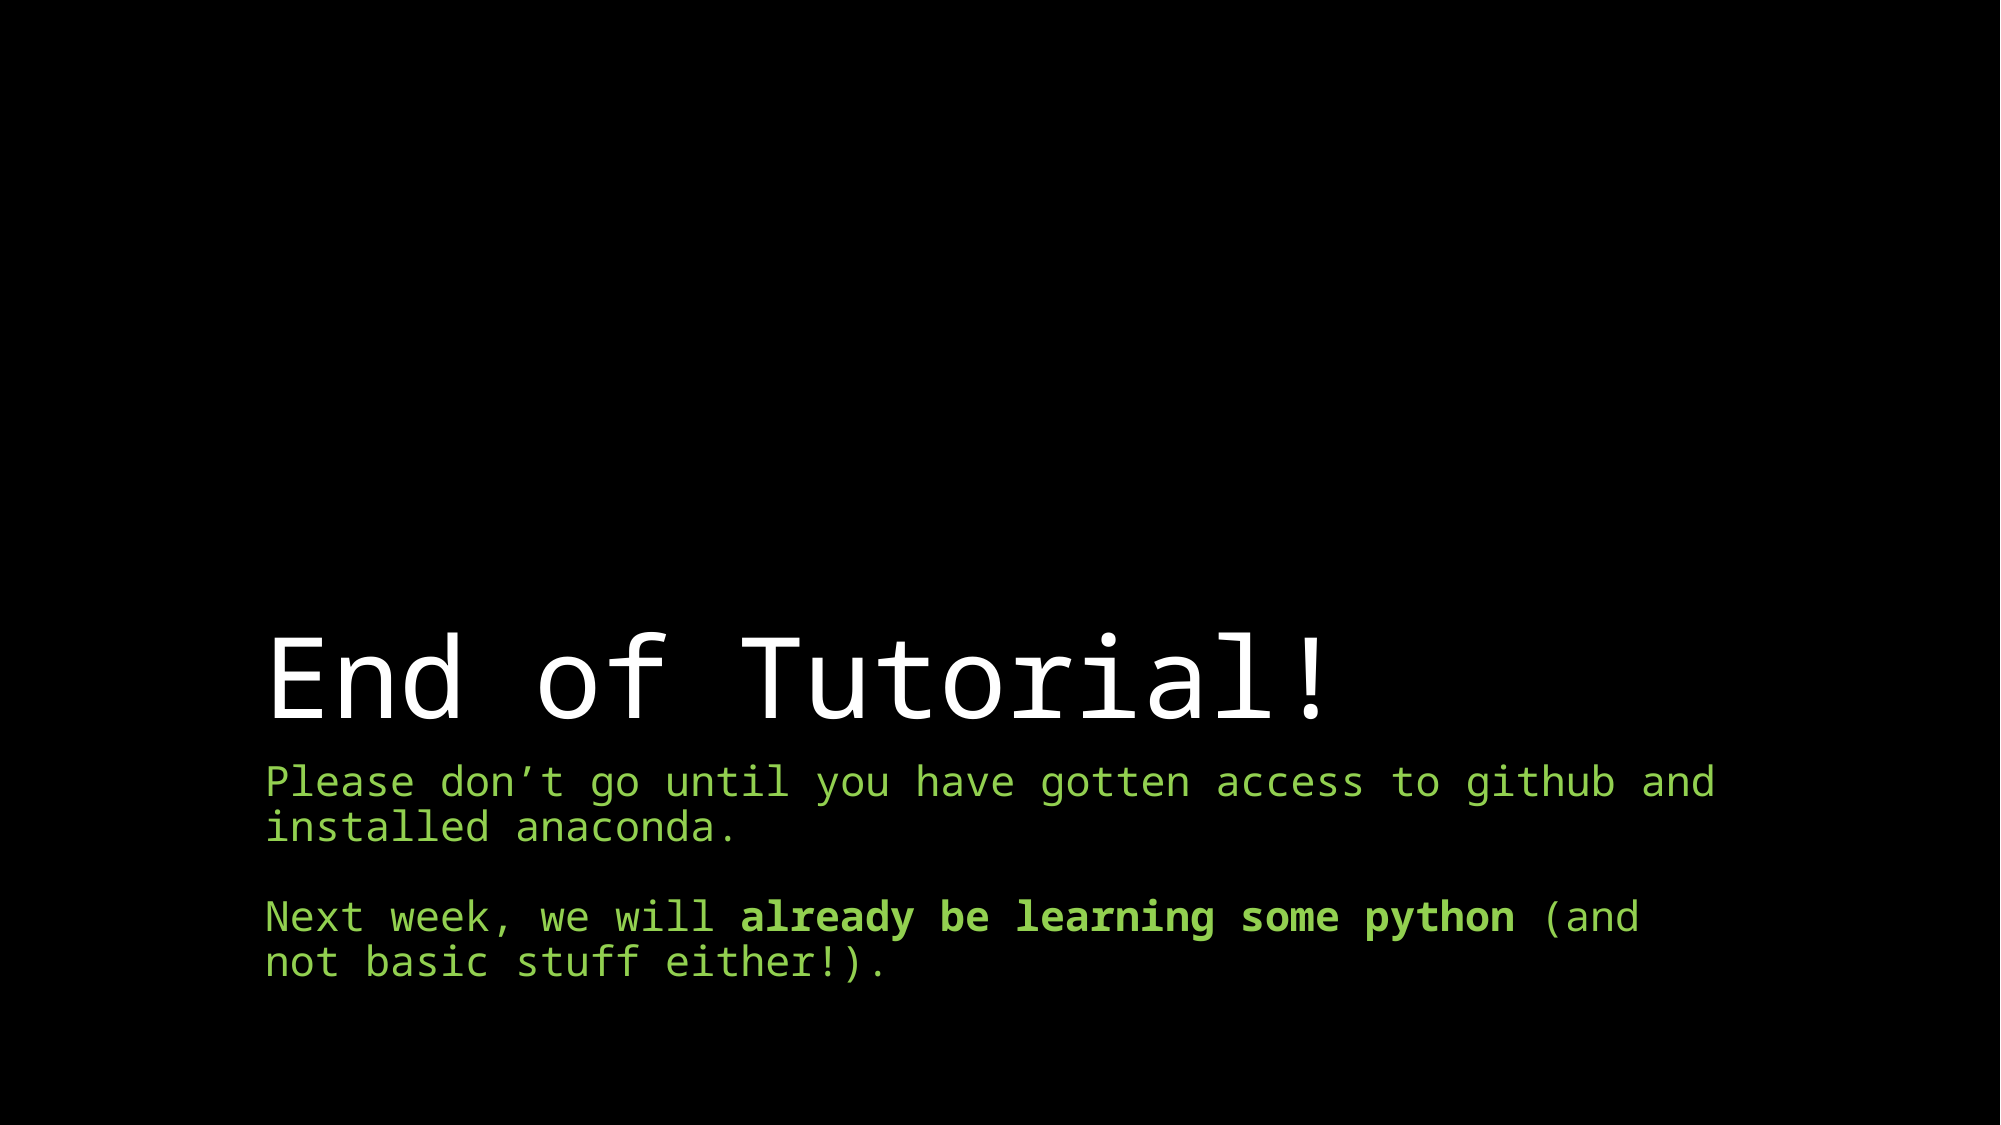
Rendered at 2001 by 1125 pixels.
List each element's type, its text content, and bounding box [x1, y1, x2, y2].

title End of Tutorial! [249, 299, 1750, 750]
list Please don’t go until you have gotten access to github and installed anaconda. Next week, we will already be learning some python (and not basic stuff either!). [249, 752, 1750, 1000]
